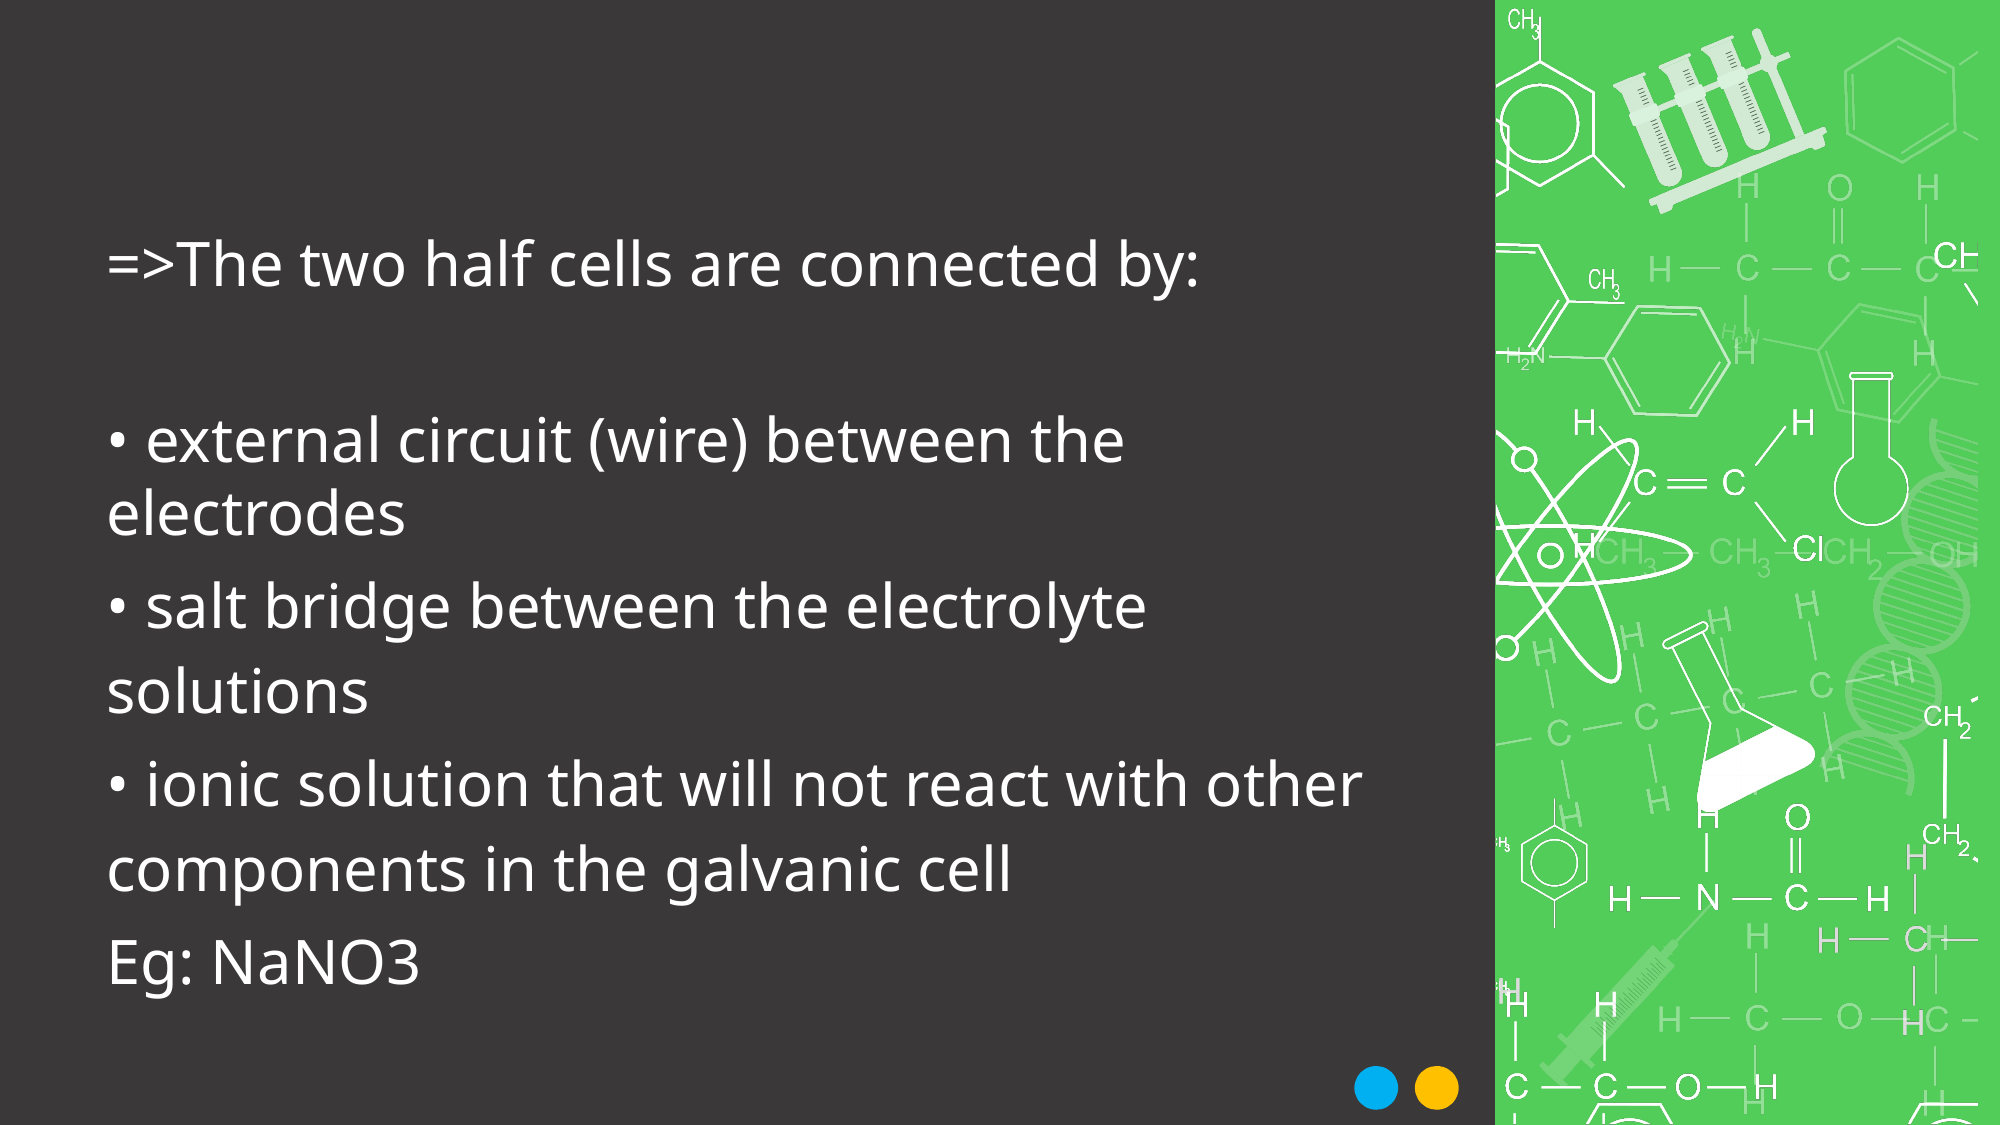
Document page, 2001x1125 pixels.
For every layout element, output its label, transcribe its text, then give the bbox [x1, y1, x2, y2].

text_box =>The two half cells are connected by: • external circuit (wire) between the electrodes • salt bridge between the electrolyte solutions • ionic solution that will not react with other components in the galvanic cell Eg: NaNO3 [91, 206, 1236, 901]
picture [1241, 0, 2000, 1125]
